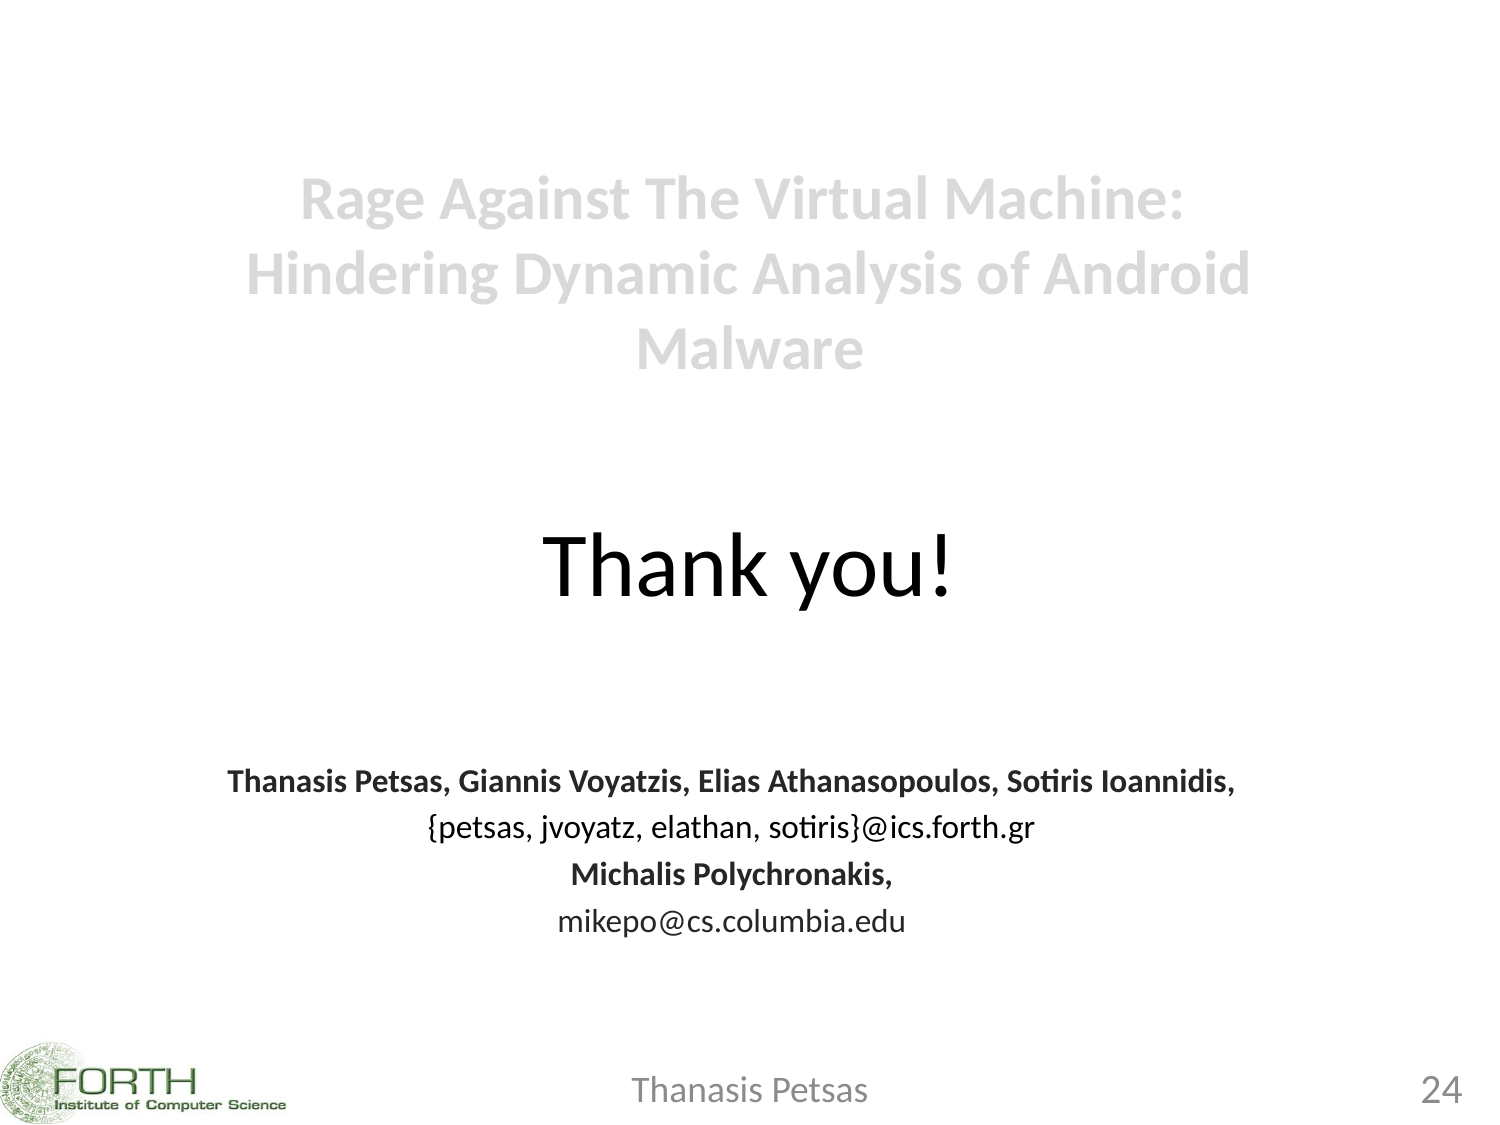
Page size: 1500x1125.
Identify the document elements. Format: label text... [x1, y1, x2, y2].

slide_number 24 [1128, 1056, 1478, 1117]
title Thank you! [75, 466, 1425, 654]
picture [0, 1034, 305, 1125]
text_box Thanasis Petsas, Giannis Voyatzis, Elias Athanasopoulos, Sotiris Ioannidis, {petsas, jvoyatz, elathan, sotiris}@ics.forth.gr Michalis Polychronakis, mikepo@cs.columbia.edu [41, 751, 1424, 1012]
footer Thanasis Petsas [512, 1057, 988, 1118]
text_box Rage Against The Virtual Machine: Hindering Dynamic Analysis of Android Malware [112, 149, 1388, 391]
